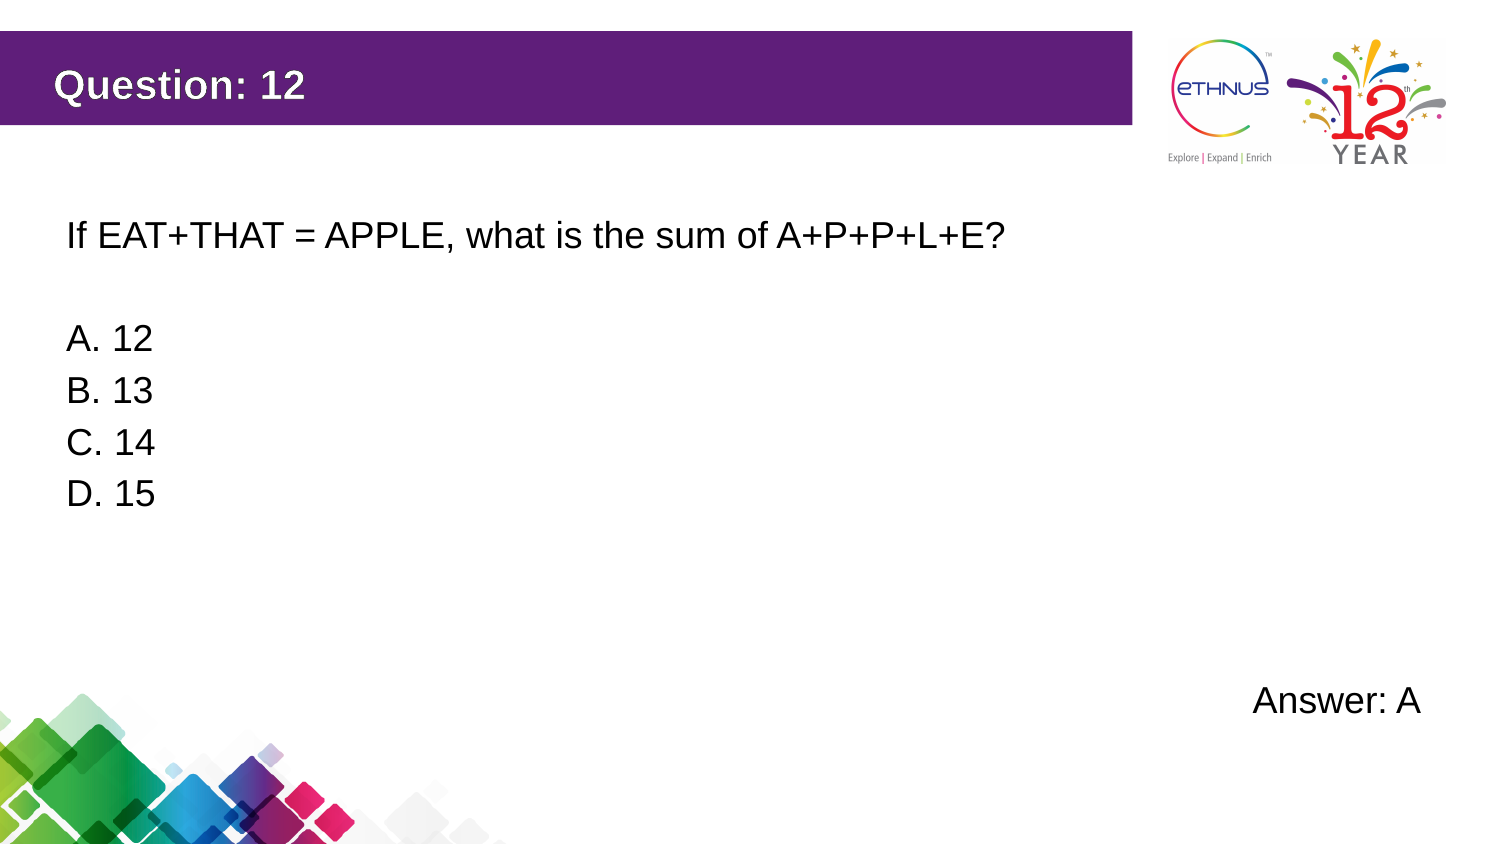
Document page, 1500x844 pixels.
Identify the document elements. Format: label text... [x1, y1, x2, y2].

picture [1167, 38, 1447, 165]
list If EAT+THAT = APPLE, what is the sum of A+P+P+L+E? 12 13 14 15 Answer: A [51, 189, 1449, 748]
title Question: 12 [0, 31, 1133, 126]
picture [0, 679, 732, 844]
